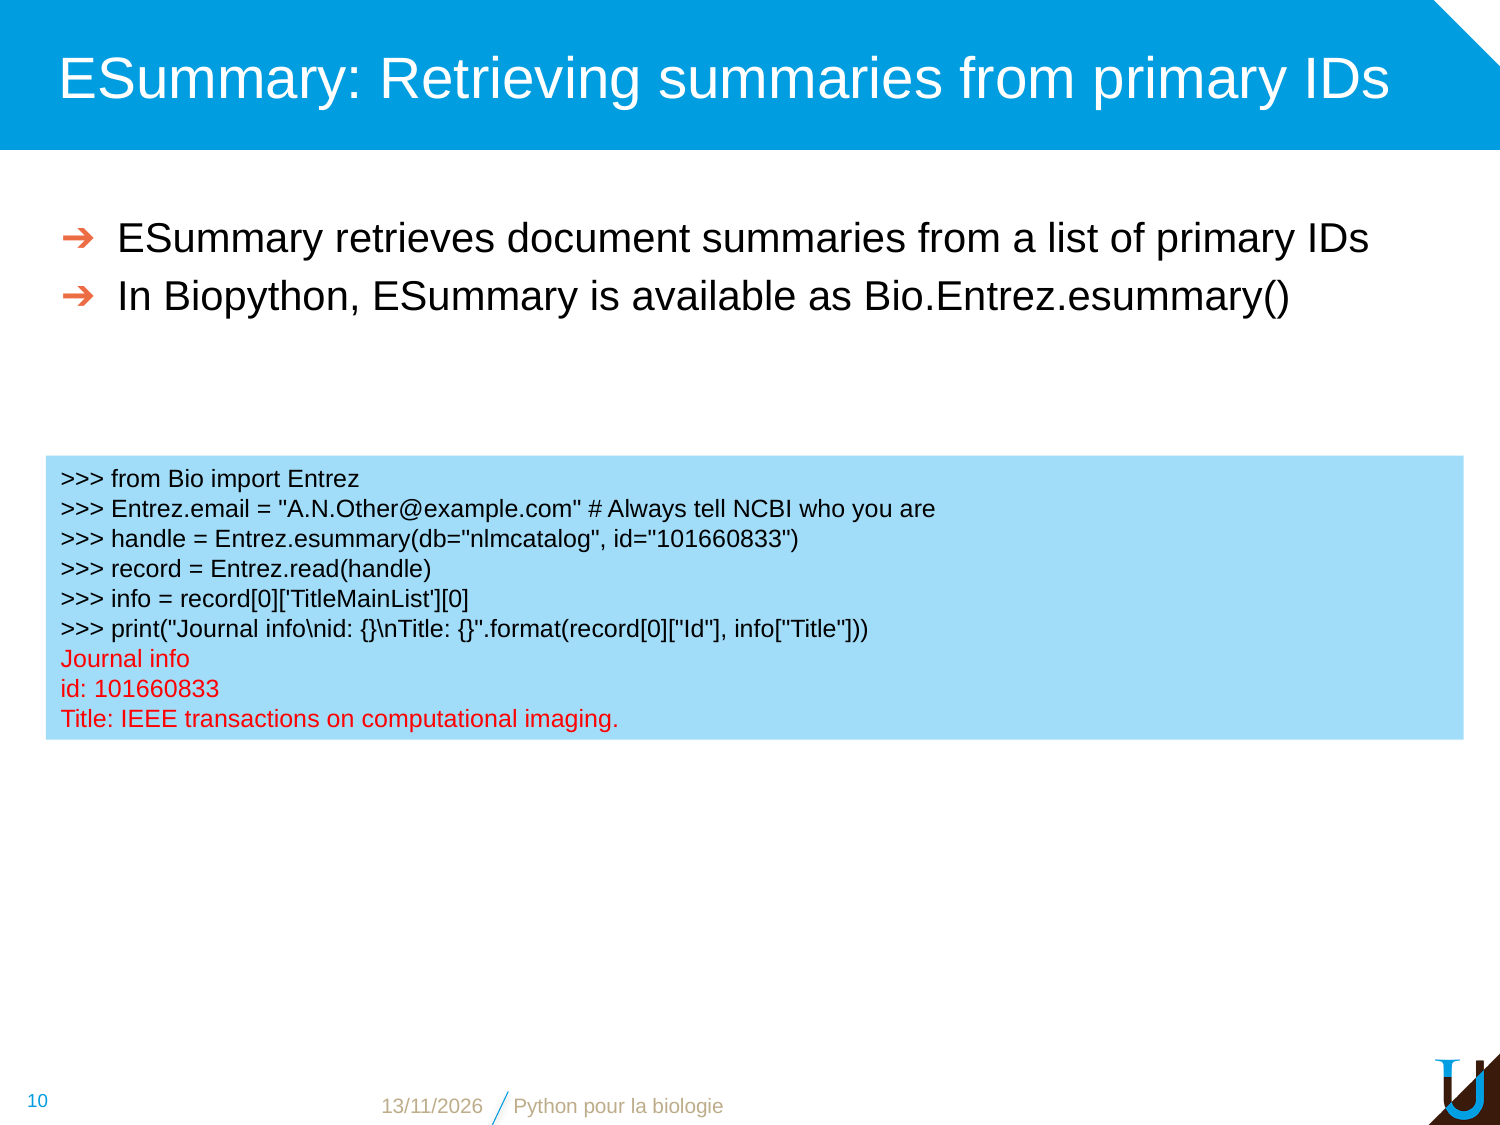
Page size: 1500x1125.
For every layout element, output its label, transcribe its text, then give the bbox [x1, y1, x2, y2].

footer Python pour la biologie [498, 1091, 1362, 1125]
title ESummary: Retrieving summaries from primary IDs [0, 0, 1425, 150]
text_box >>> from Bio import Entrez >>> Entrez.email = "A.N.Other@example.com" # Always tell NCBI who you are >>> handle = Entrez.esummary(db="nlmcatalog", id="101660833") >>> record = Entrez.read(handle) >>> info = record[0]['TitleMainList'][0] >>> print("Journal info\nid: {}\nTitle: {}".format(record[0]["Id"], info["Title"])) Journal info id: 101660833 Title: IEEE transactions on computational imaging. [45, 455, 1464, 740]
picture [1425, 1050, 1500, 1125]
slide_number 10 [0, 1074, 75, 1125]
list ESummary retrieves document summaries from a list of primary IDs In Biopython, ESummary is available as Bio.Entrez.esummary() [45, 202, 1464, 333]
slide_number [147, 1091, 498, 1125]
